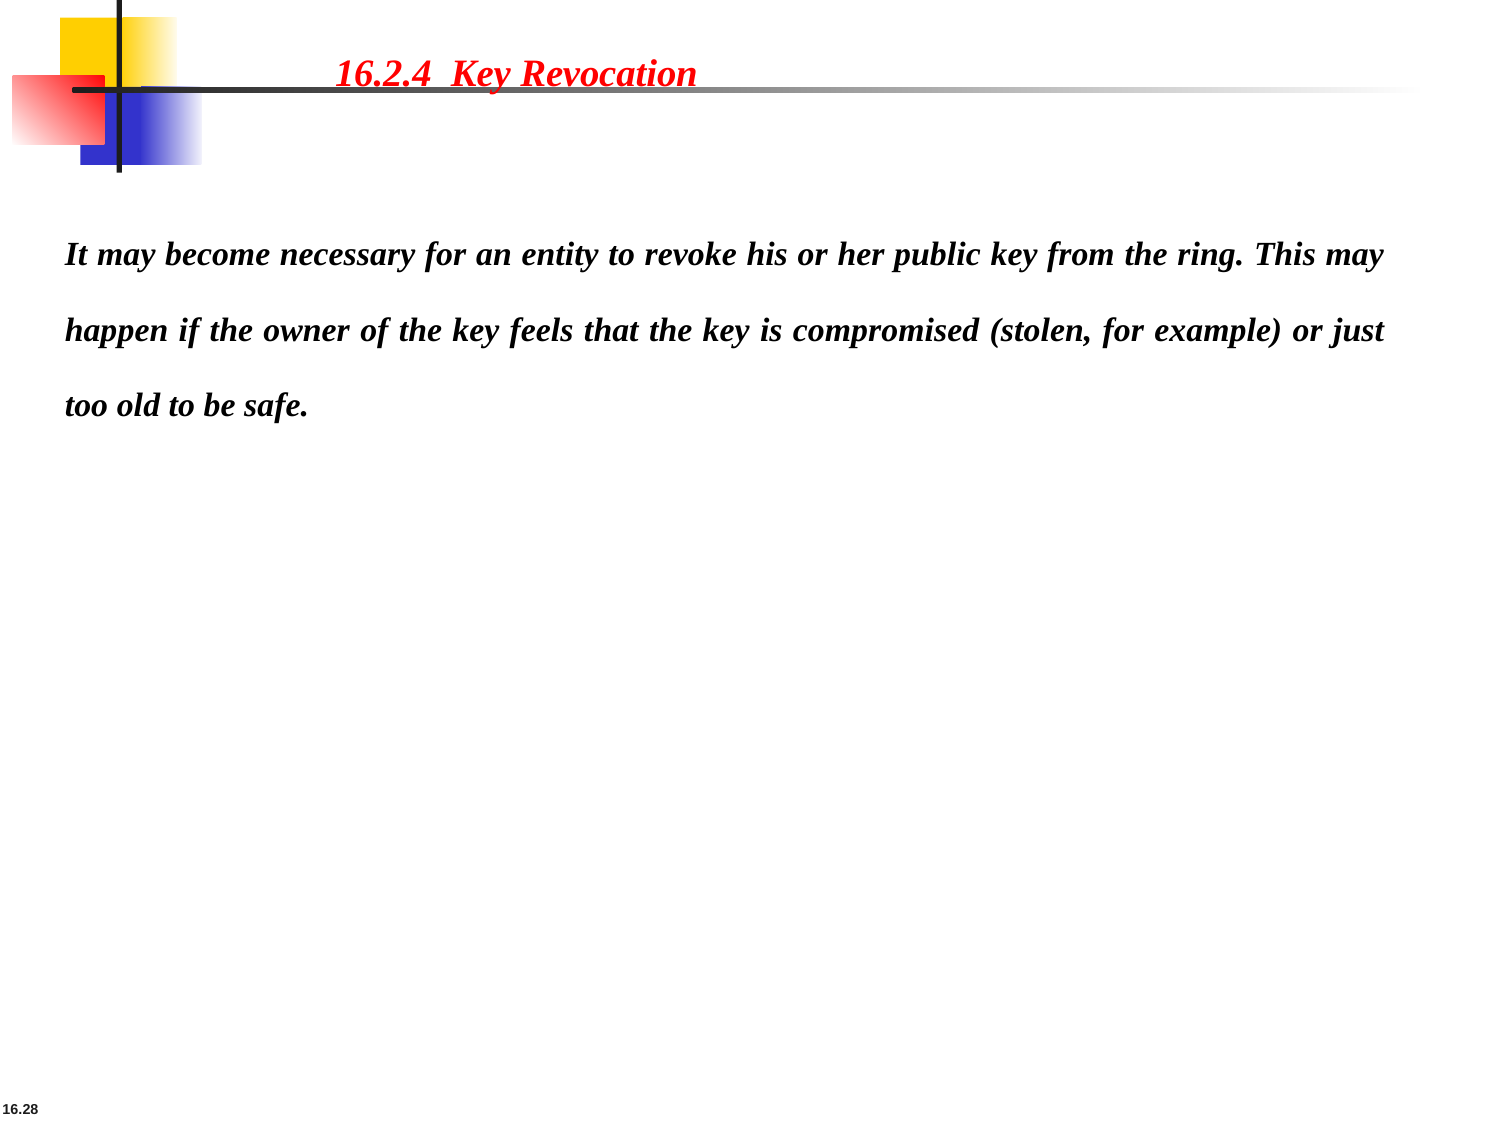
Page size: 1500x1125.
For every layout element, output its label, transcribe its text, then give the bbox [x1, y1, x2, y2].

text_box [60, 17, 116, 86]
text_box [141, 93, 202, 165]
text_box [12, 75, 105, 145]
text_box [713, 87, 1423, 93]
text_box [116, 0, 122, 87]
text_box [122, 17, 177, 86]
text_box [80, 93, 116, 165]
text_box It may become necessary for an entity to revoke his or her public key from the ring. This may happen if the owner of the key feels that the key is compromised (stolen, for example) or just too old to be safe. [49, 189, 1400, 431]
text_box [116, 93, 122, 173]
text_box [72, 87, 320, 93]
text_box [122, 93, 141, 165]
text_box 16.2.4 Key Revocation [320, 0, 713, 101]
slide_number 16.28 [0, 1049, 301, 1125]
